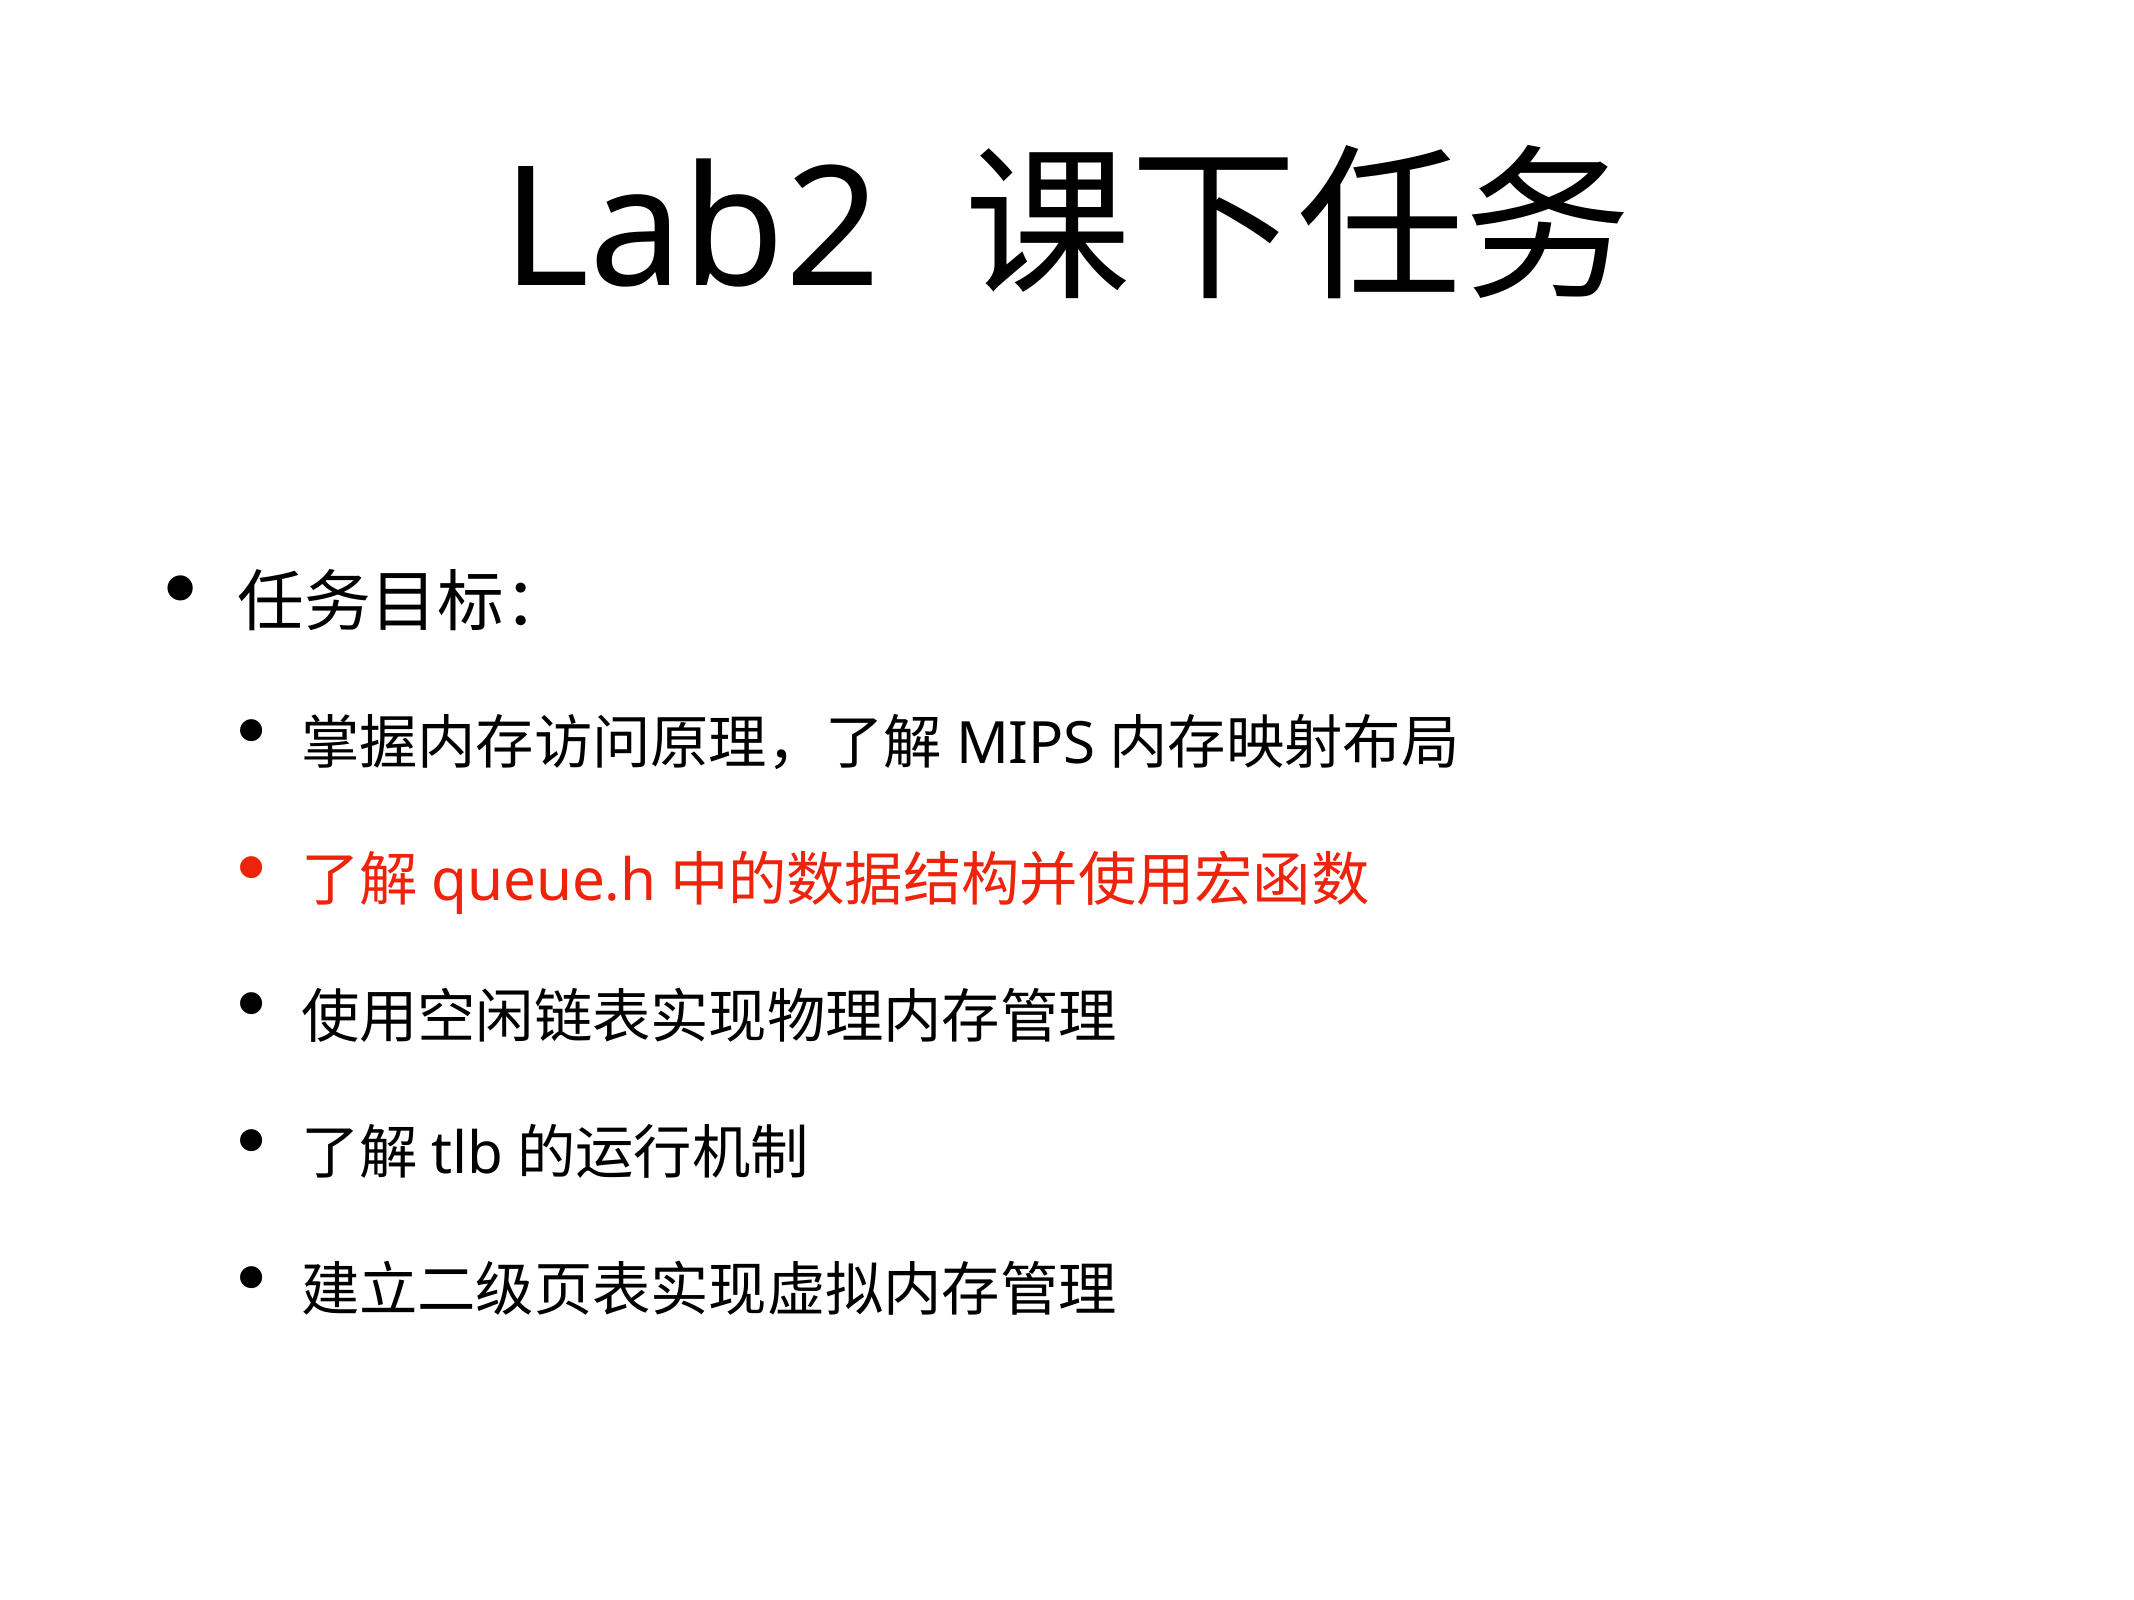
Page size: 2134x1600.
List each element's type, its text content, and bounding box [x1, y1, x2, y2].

list 任务目标： 掌握内存访问原理，了解MIPS内存映射布局 了解queue.h中的数据结构并使用宏函数 使用空闲链表实现物理内存管理 了解tlb的运行机制 建立二级页表实现虚拟内存管理 [155, 424, 1978, 1457]
title Lab2 课下任务 [155, 41, 1978, 397]
